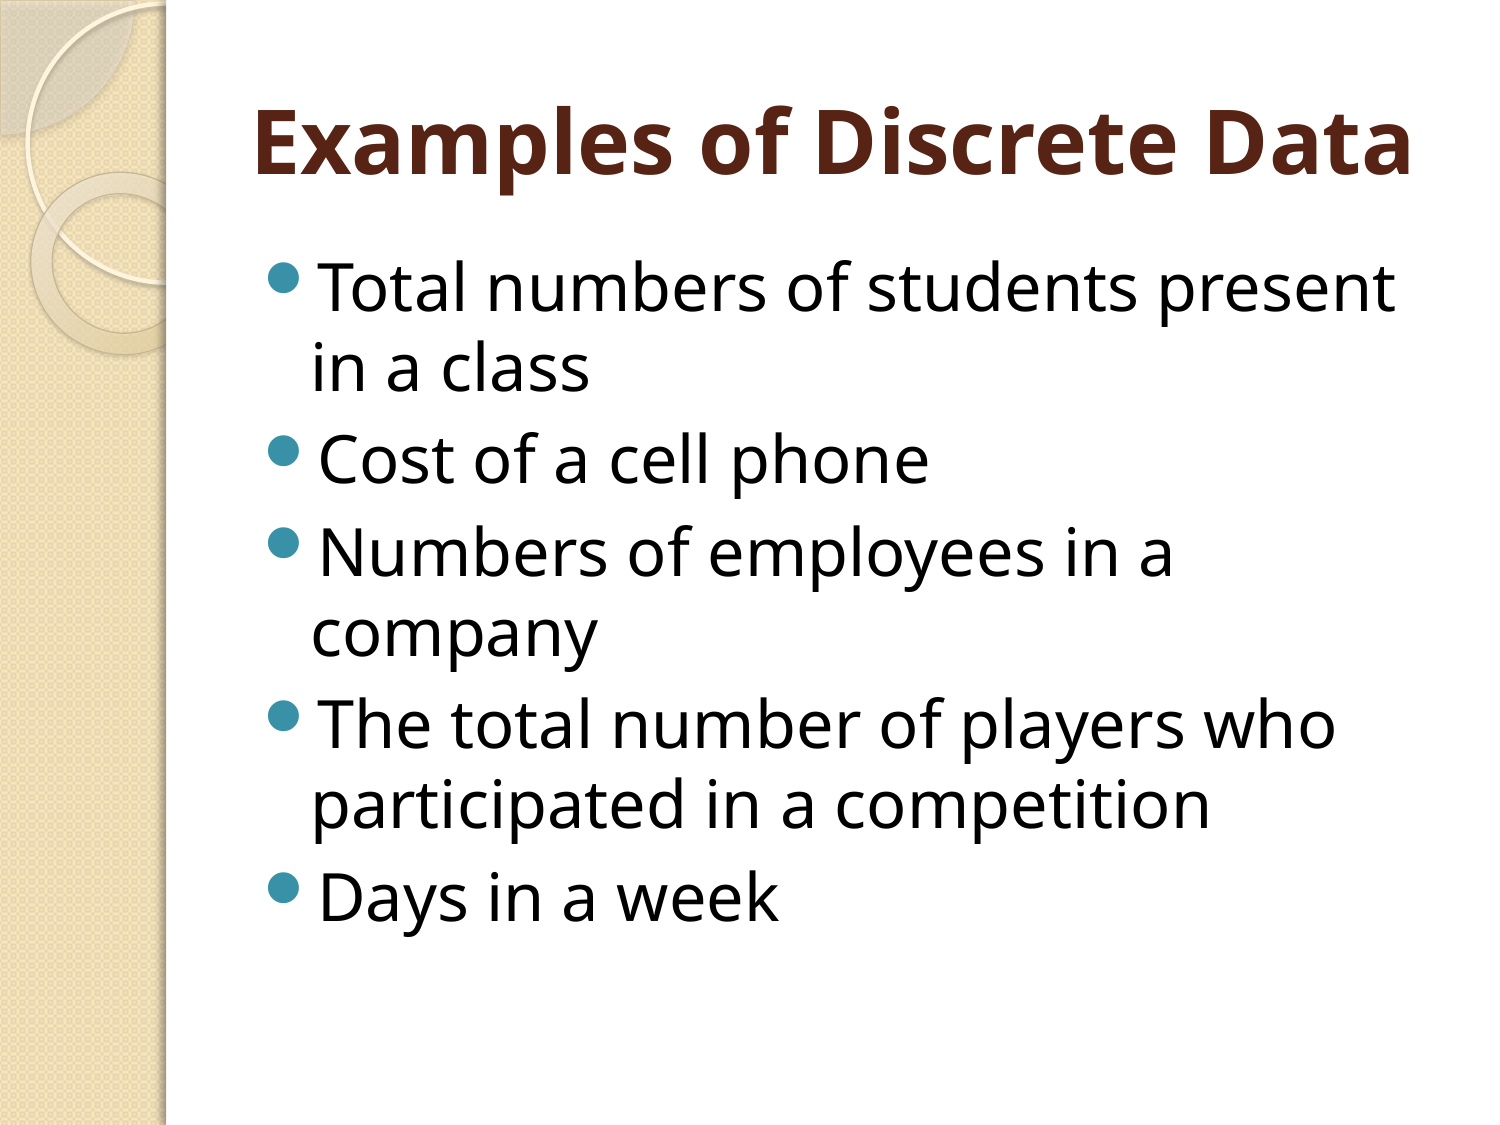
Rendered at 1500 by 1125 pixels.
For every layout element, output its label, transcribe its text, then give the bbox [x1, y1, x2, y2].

list Total numbers of students present in a class Cost of a cell phone Numbers of employees in a company The total number of players who participated in a competition Days in a week [235, 237, 1466, 1025]
title Examples of Discrete Data [235, 45, 1466, 233]
